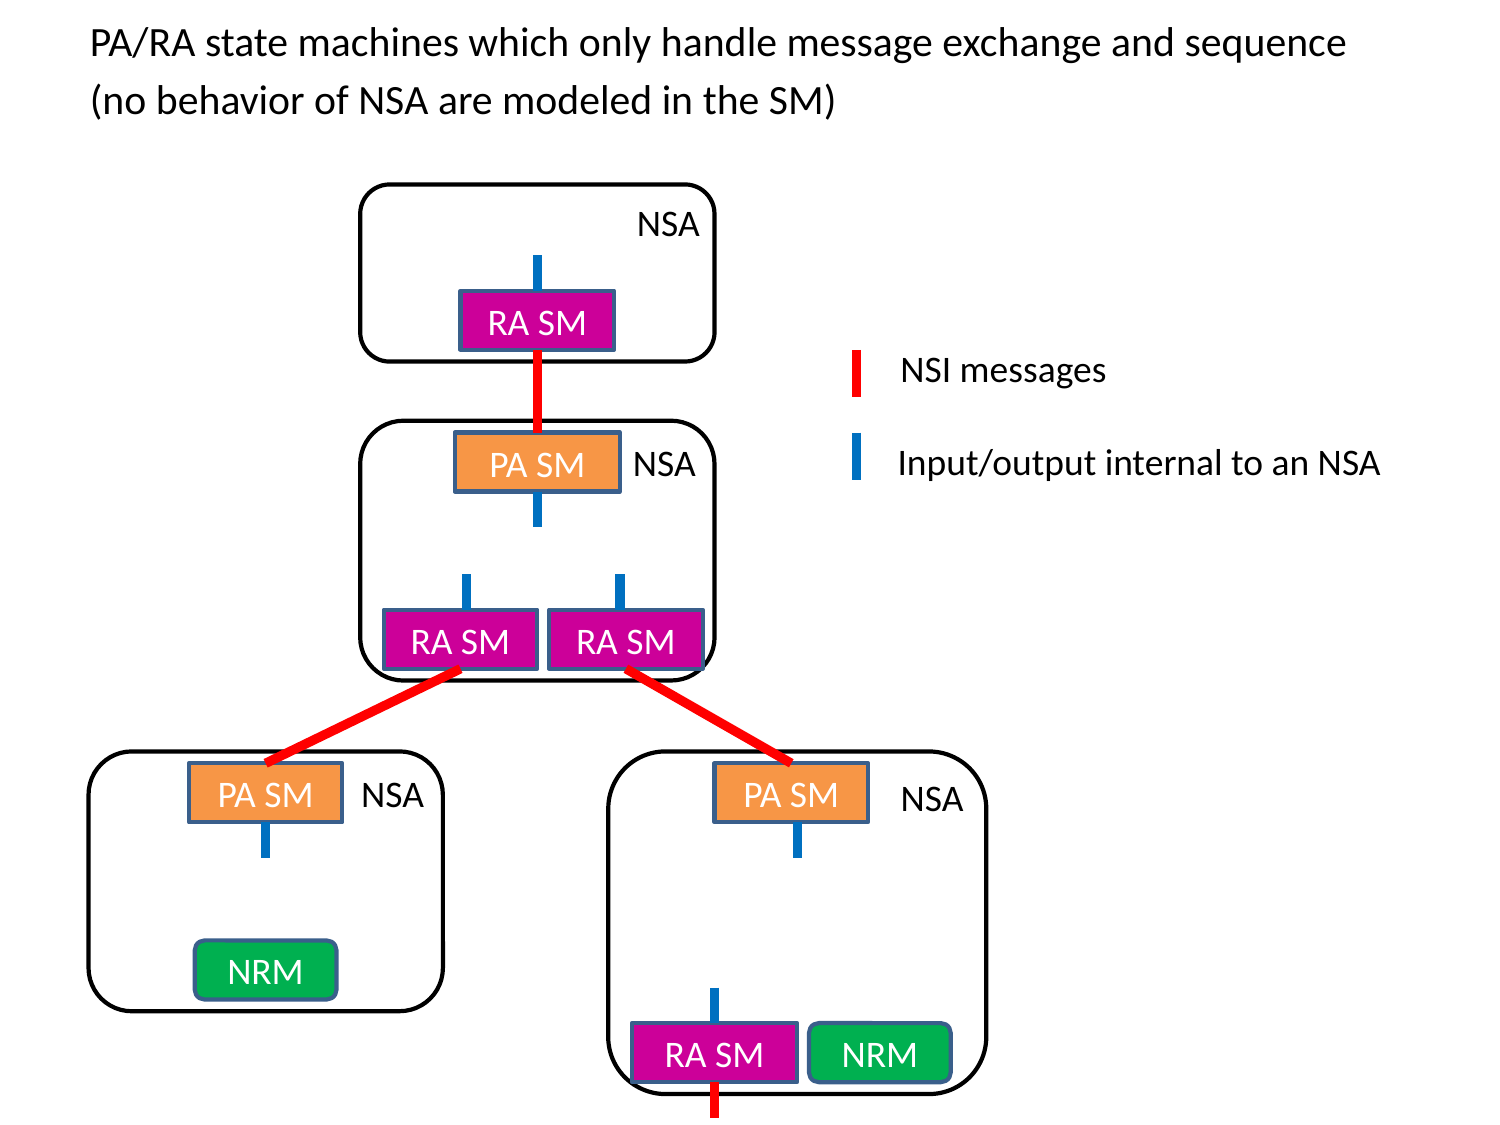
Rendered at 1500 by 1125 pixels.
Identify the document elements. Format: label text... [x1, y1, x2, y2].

text_box NSA [358, 185, 717, 364]
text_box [661, 633, 757, 799]
text_box NSA [606, 749, 989, 1097]
text_box PA/RA state machines which only handle message exchange and sequence (no behavior of NSA are modeled in the SM) [74, 7, 1425, 185]
text_box RA SM [458, 289, 616, 352]
text_box NSA [86, 749, 446, 1014]
text_box NRM [806, 1020, 953, 1085]
text_box PA SM [712, 761, 870, 824]
text_box RA SM [547, 608, 705, 671]
text_box NSI messages [885, 338, 1122, 398]
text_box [315, 618, 411, 814]
text_box PA SM [187, 761, 344, 824]
text_box NSA [358, 418, 717, 683]
text_box Input/output internal to an NSA [882, 430, 1397, 491]
text_box RA SM [382, 608, 539, 671]
text_box RA SM [630, 1021, 799, 1084]
text_box NRM [192, 938, 339, 1002]
text_box PA SM [453, 430, 622, 494]
